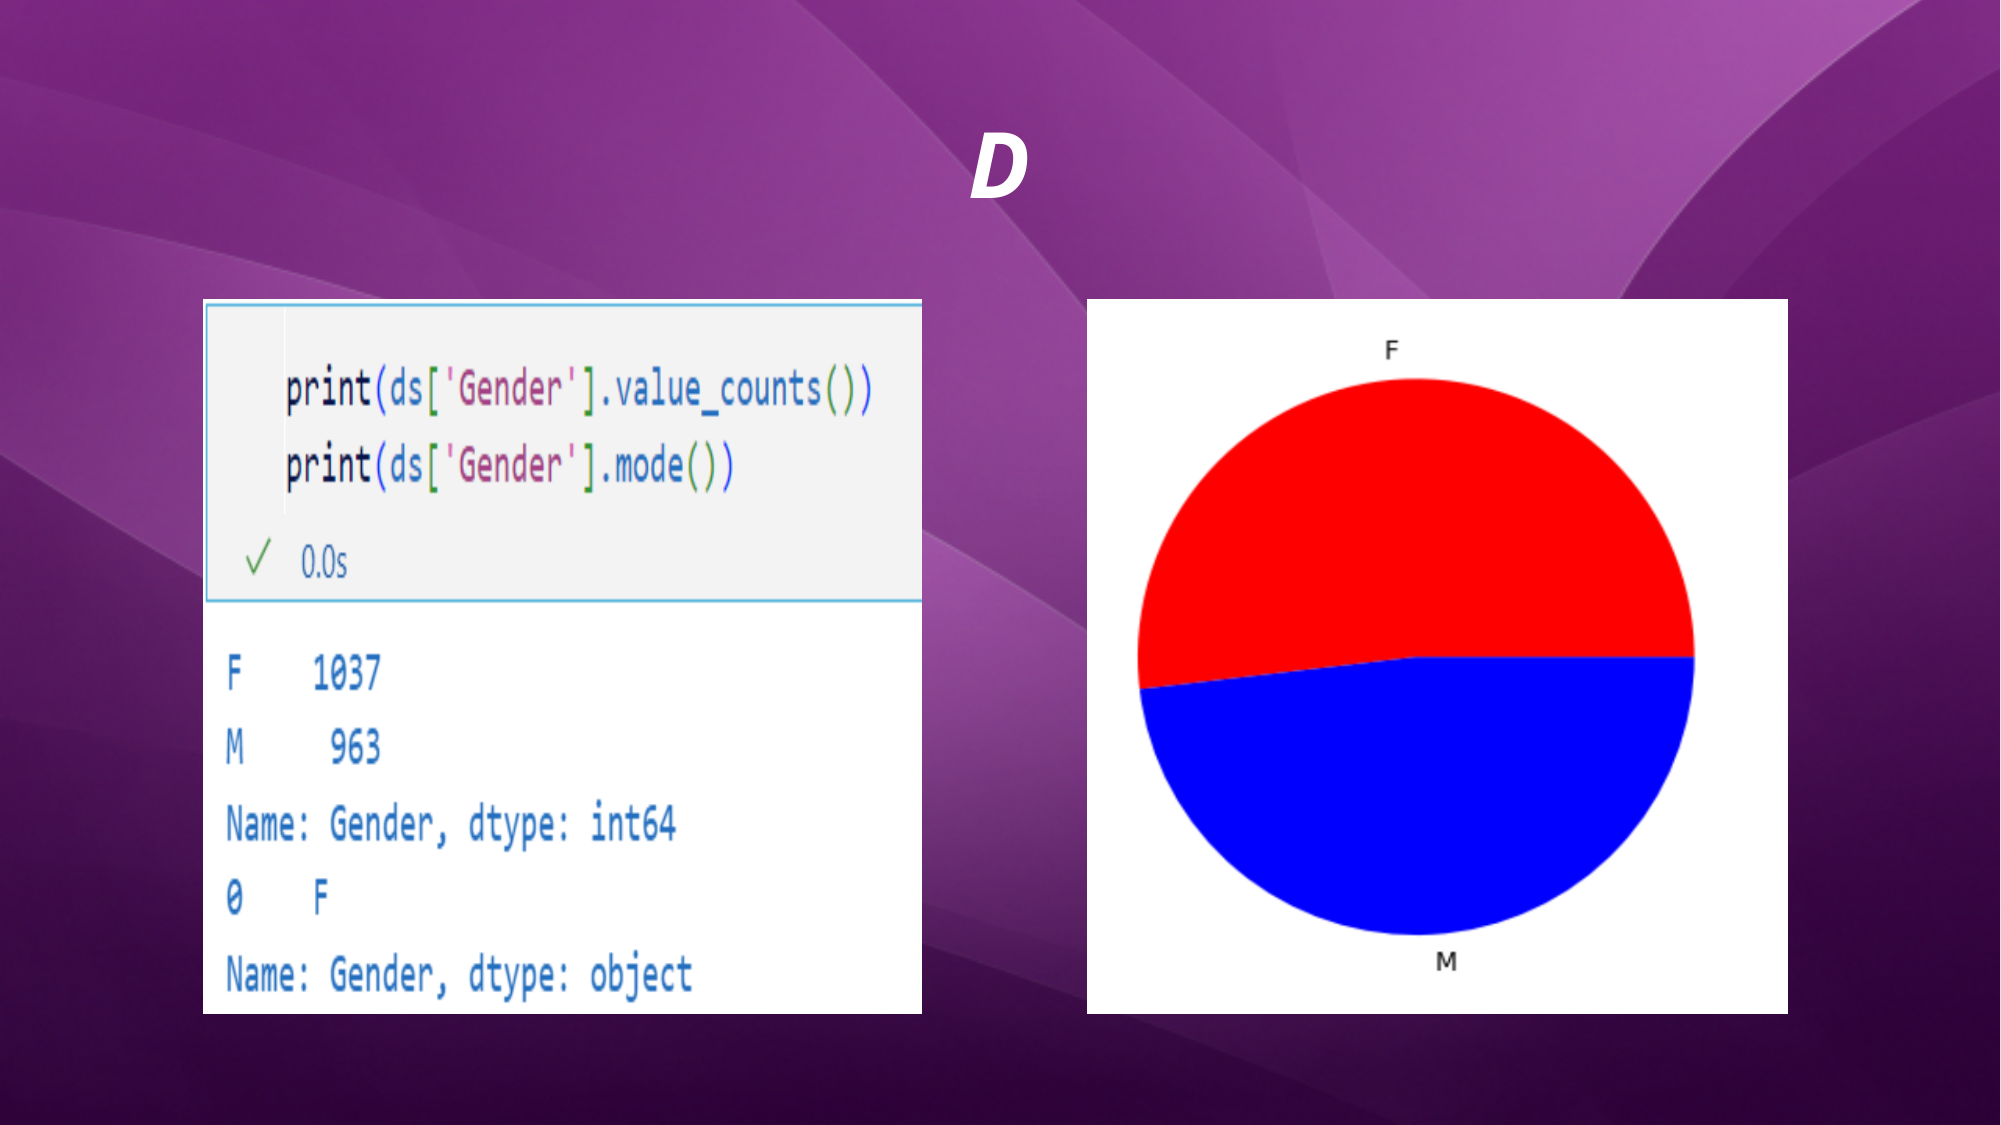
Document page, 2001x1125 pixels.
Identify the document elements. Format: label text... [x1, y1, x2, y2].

title D [137, 59, 1863, 278]
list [1087, 299, 1788, 1014]
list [203, 299, 922, 1014]
picture [0, 0, 2001, 1125]
